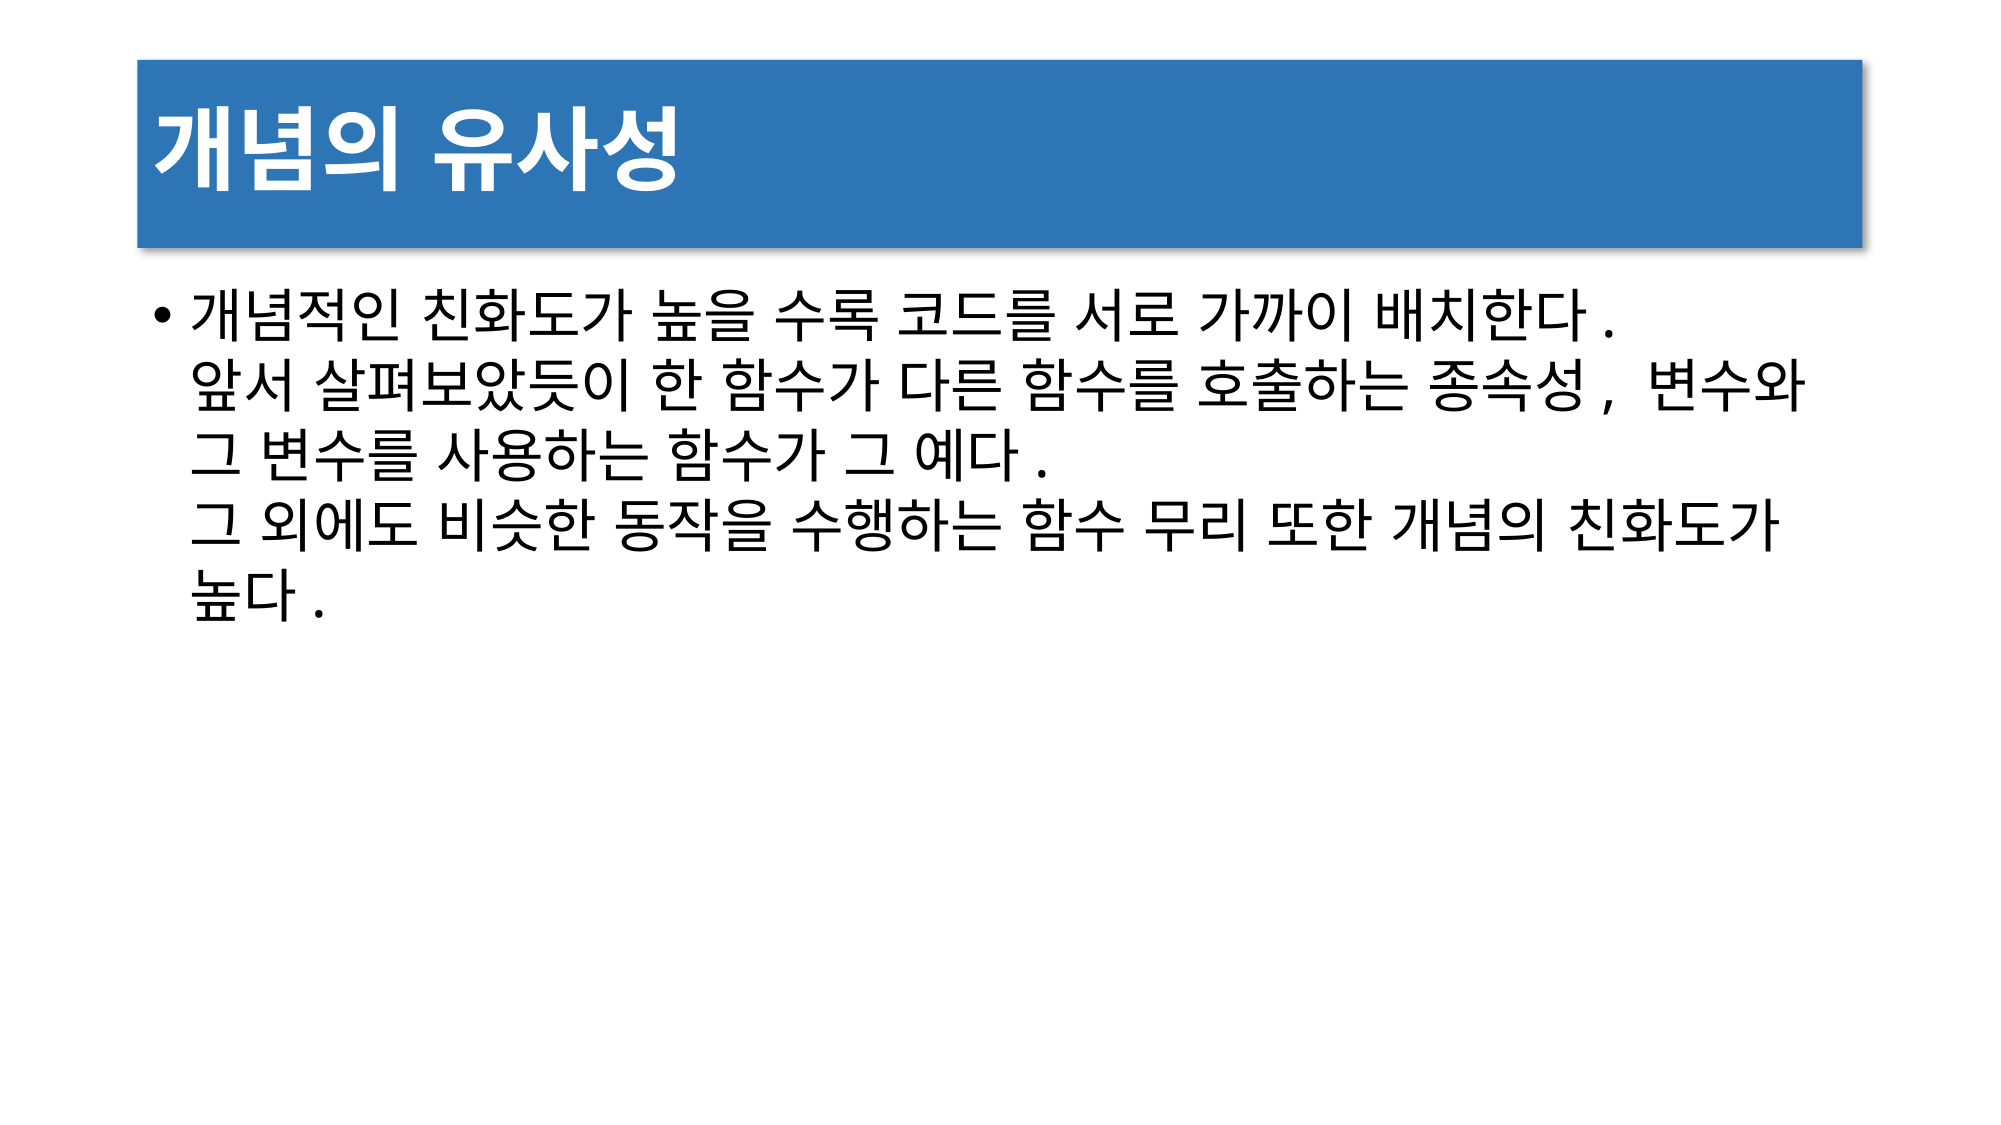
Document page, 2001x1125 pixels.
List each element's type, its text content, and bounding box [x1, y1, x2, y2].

title 개념의 유사성 [137, 59, 1863, 248]
list 개념적인 친화도가 높을 수록 코드를 서로 가까이 배치한다. 앞서 살펴보았듯이 한 함수가 다른 함수를 호출하는 종속성, 변수와 그 변수를 사용하는 함수가 그 예다. 그 외에도 비슷한 동작을 수행하는 함수 무리 또한 개념의 친화도가 높다. [137, 272, 1863, 1014]
